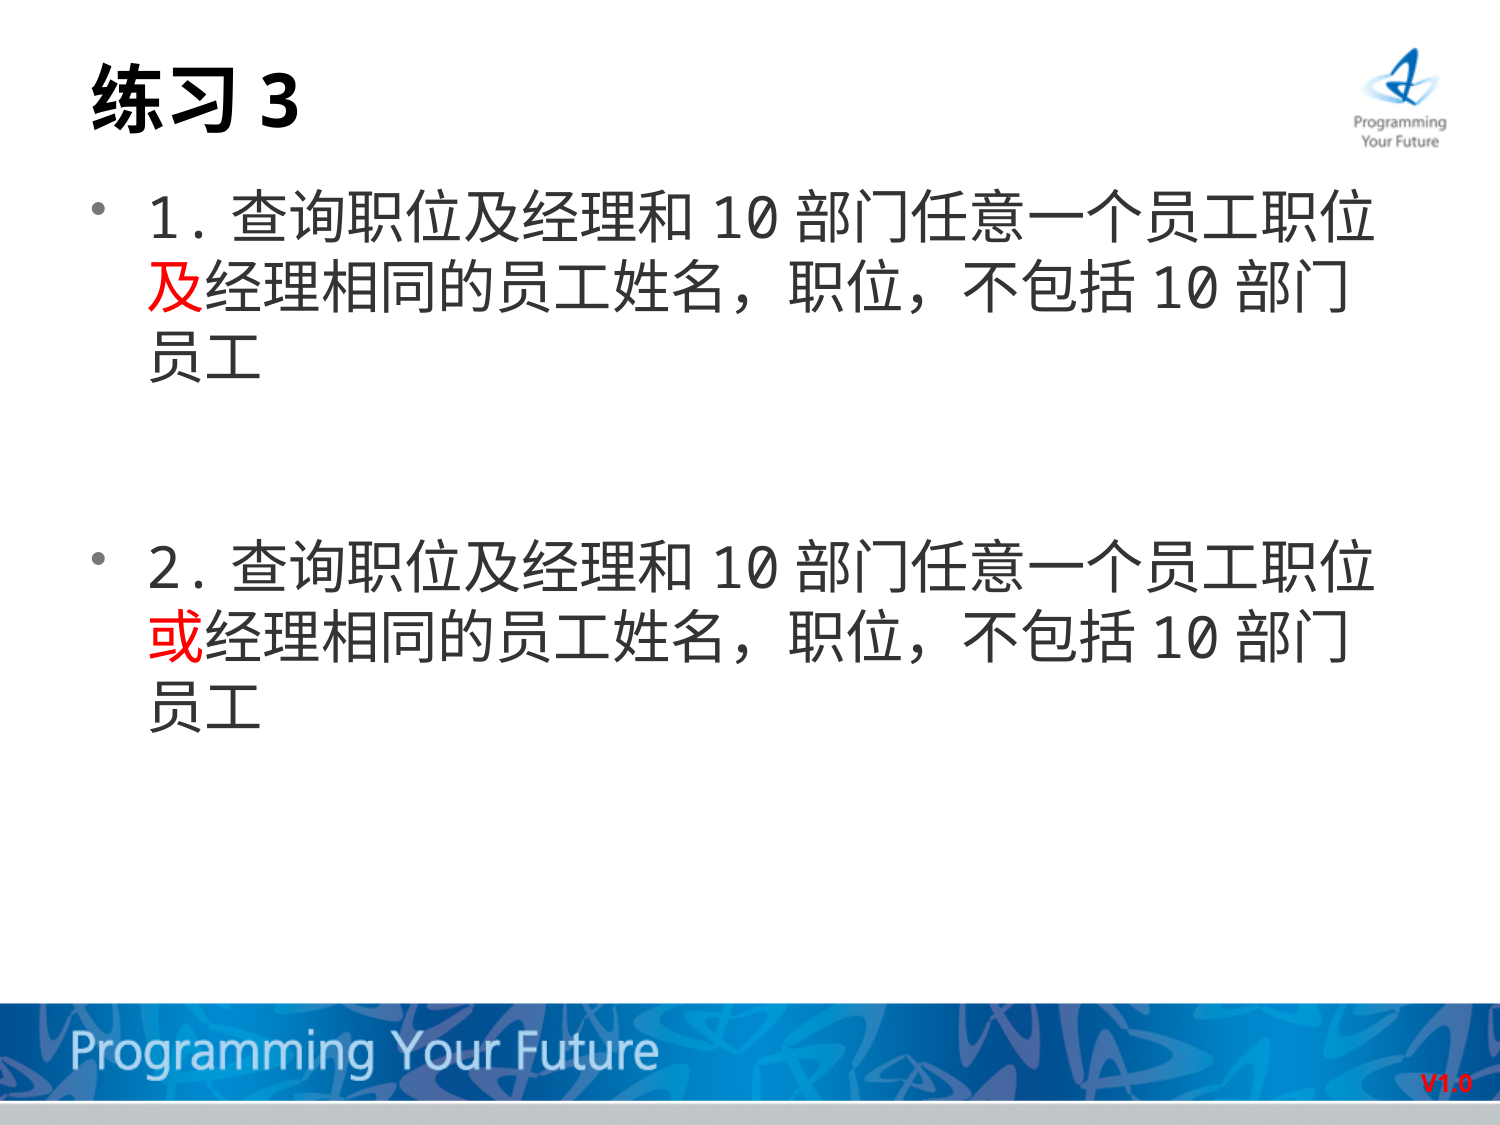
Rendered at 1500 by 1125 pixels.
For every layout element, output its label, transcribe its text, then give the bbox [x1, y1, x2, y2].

title 练习3 [74, 44, 1271, 162]
list 1.查询职位及经理和10部门任意一个员工职位及经理相同的员工姓名，职位，不包括10部门员工 2.查询职位及经理和10部门任意一个员工职位或经理相同的员工姓名，职位，不包括10部门员工 [74, 172, 1412, 988]
picture [1340, 42, 1461, 157]
picture [0, 997, 1500, 1125]
